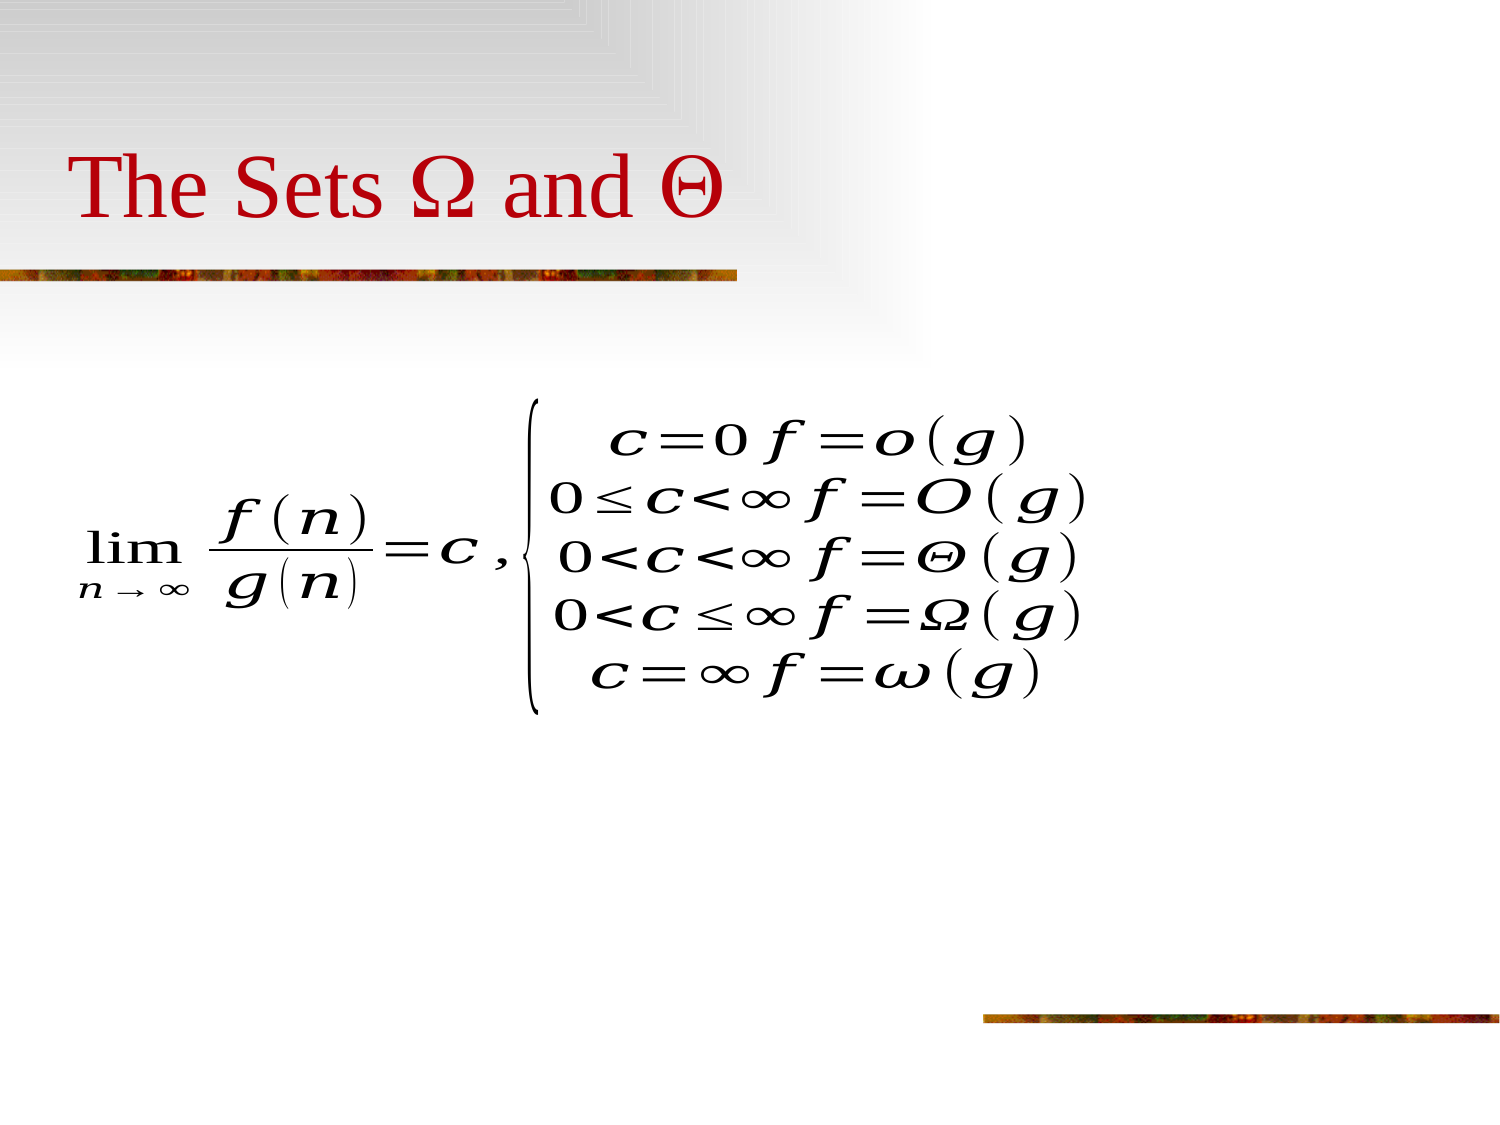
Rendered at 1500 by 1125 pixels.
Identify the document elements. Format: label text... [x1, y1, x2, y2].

picture [0, 268, 737, 285]
picture [983, 1013, 1500, 1026]
title The Sets  and  [52, 118, 1469, 244]
